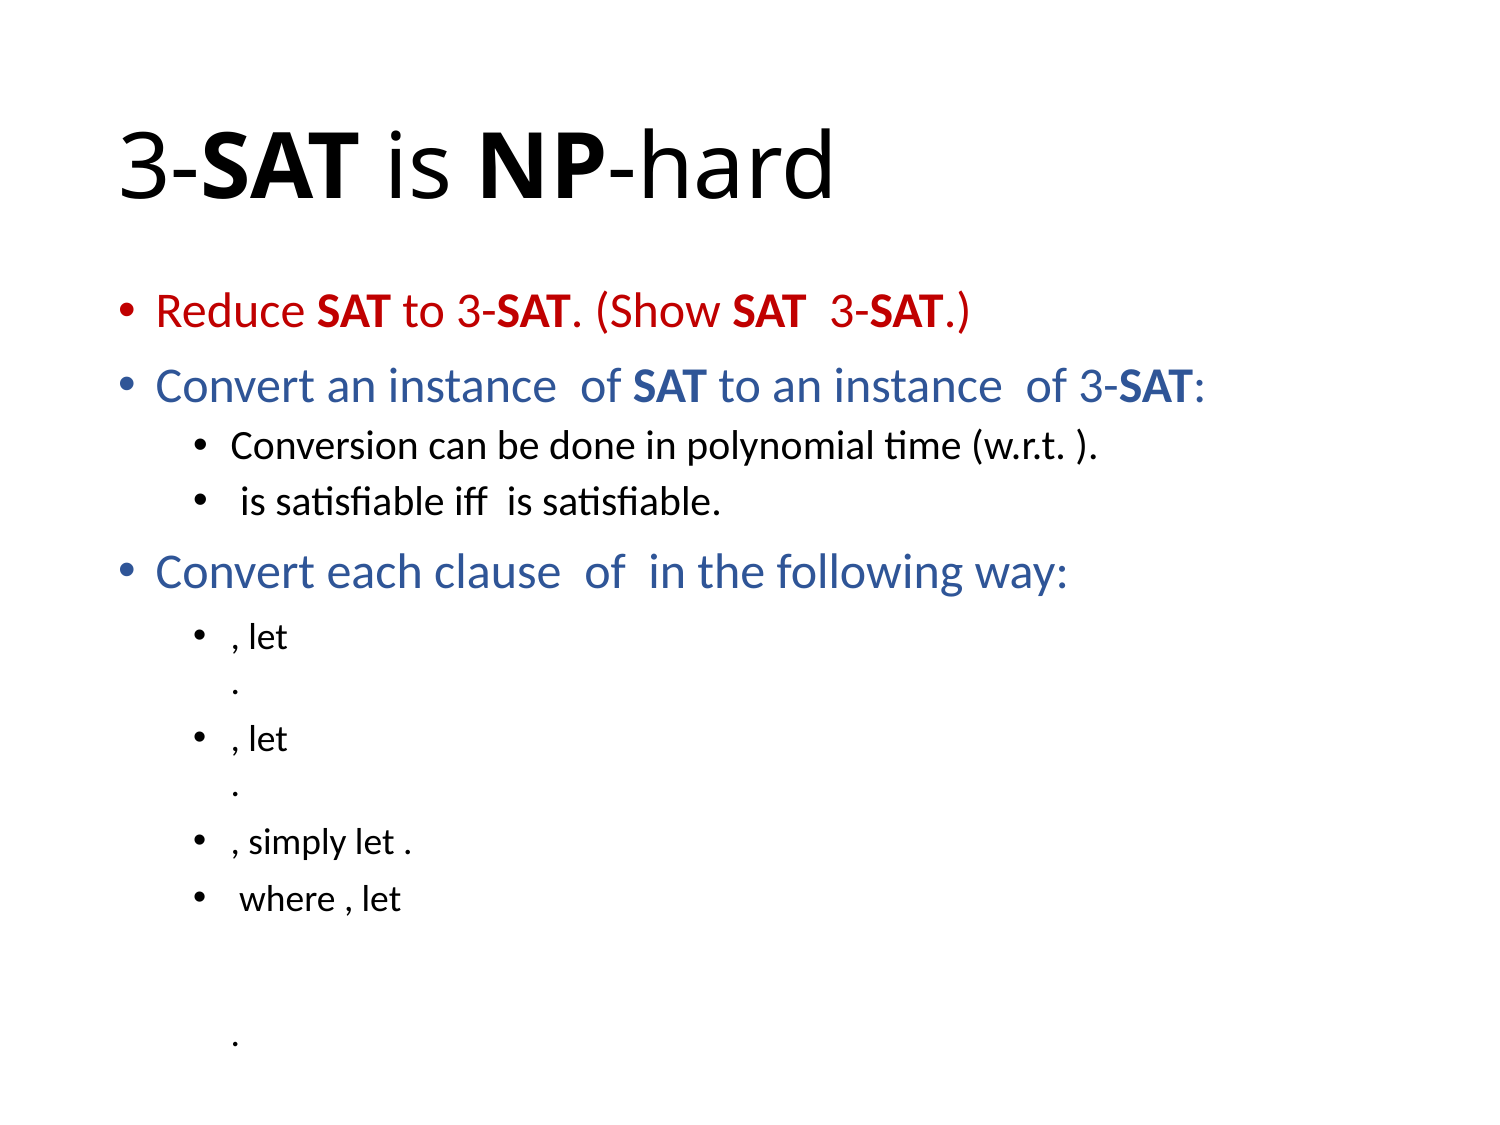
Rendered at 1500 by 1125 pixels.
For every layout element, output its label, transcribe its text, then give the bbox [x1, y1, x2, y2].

title 3-SAT is NP-hard [103, 59, 1397, 278]
